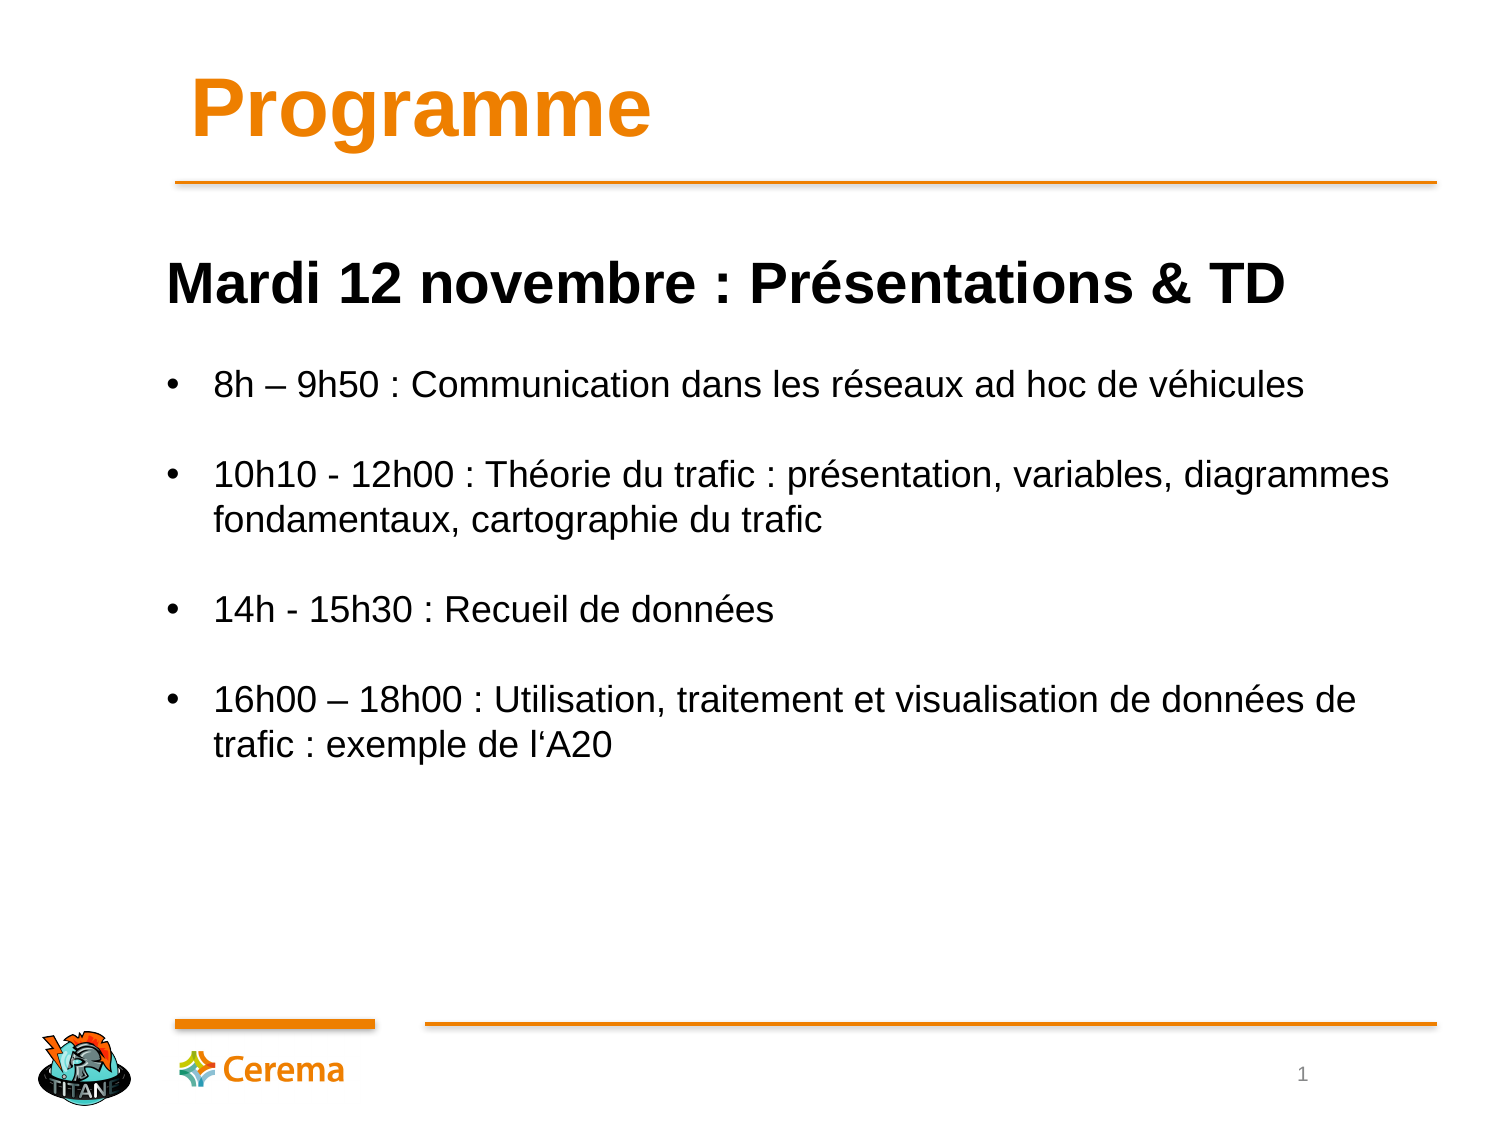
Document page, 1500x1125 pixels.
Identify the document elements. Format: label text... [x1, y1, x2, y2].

text_box Programme [175, 23, 1425, 183]
picture [162, 1033, 361, 1104]
text_box Mardi 12 novembre : Présentations & TD 8h – 9h50 : Communication dans les réseaux ad hoc de véhicules 10h10 - 12h00 : Théorie du trafic : présentation, variables, diagrammes fondamentaux, cartographie du trafic 14h - 15h30 : Recueil de données 16h00 – 18h00 : Utilisation, traitement et visualisation de données de trafic : exemple de l‘A20 [151, 238, 1446, 818]
slide_number 1 [1297, 1042, 1425, 1103]
picture [38, 1031, 131, 1106]
